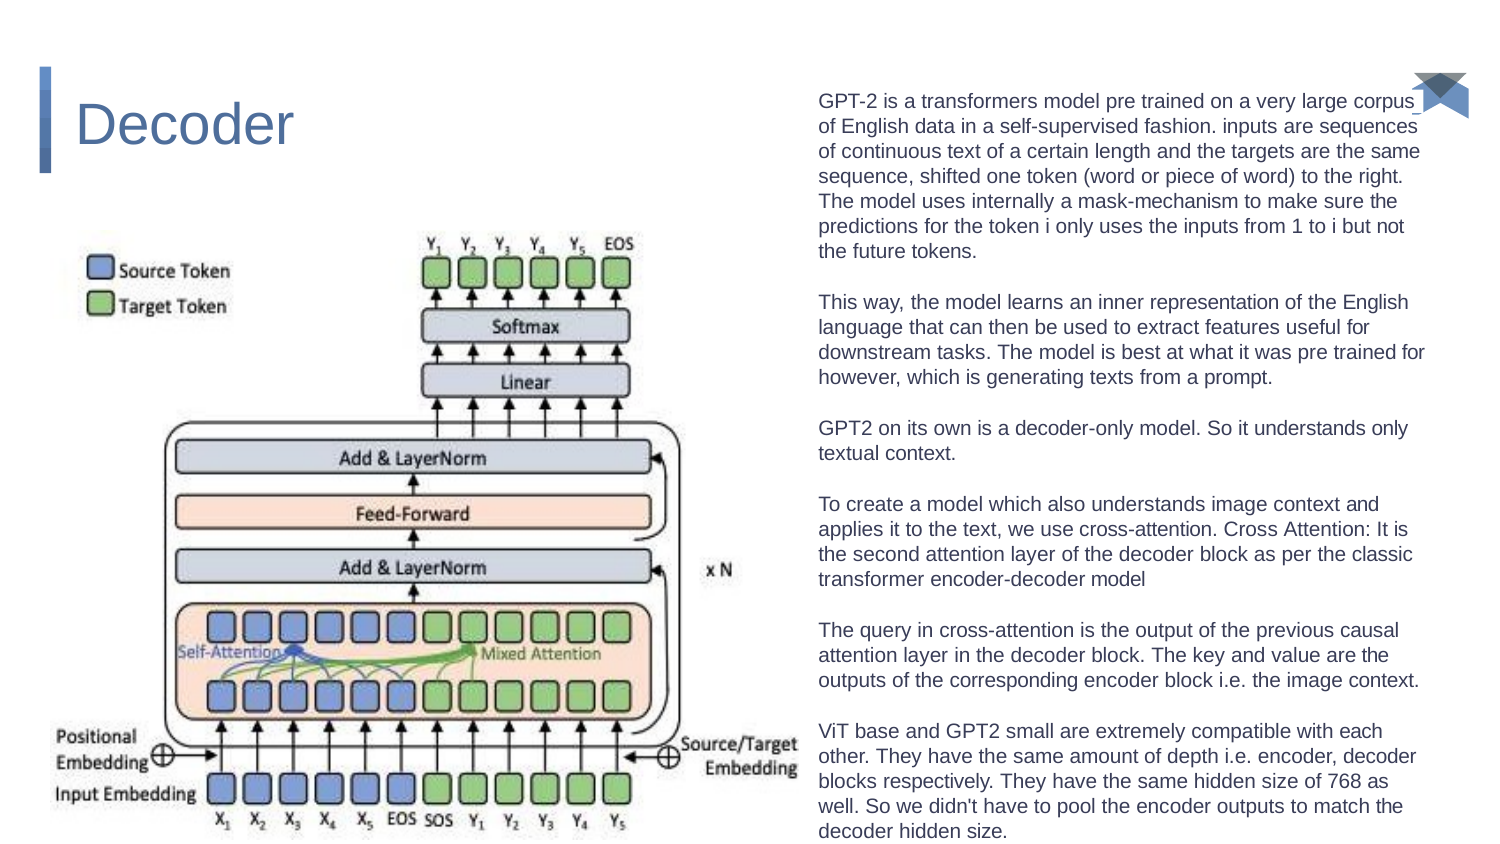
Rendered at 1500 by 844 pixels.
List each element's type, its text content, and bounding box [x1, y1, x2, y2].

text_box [868, 72, 1470, 139]
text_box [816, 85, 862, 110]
title Decoder [73, 84, 299, 228]
text_box of continuous text of a certain length and the targets are the same sequence, shifted one token (word or piece of word) to the right. The model uses internally a mask-mechanism to make sure the predictions for the token i only uses the inputs from 1 to i but not the future tokens. This way, the model learns an inner representation of the English language that can then be used to extract features useful for downstream tasks. The model is best at what it was pre trained for however, which is generating texts from a prompt. GPT2 on its own is a decoder-only model. So it understands only textual context. To create a model which also understands image context and applies it to the text, we use cross-attention. Cross Attention: It is the second attention layer of the decoder block as per the classic transformer encoder-decoder model The query in cross-attention is the output of the previous causal attention layer in the decoder block. The key and value are the outputs of the corresponding encoder block i.e. the image context. ViT base and GPT2 small are extremely compatible with each other. They have the same amount of depth i.e. encoder, decoder blocks respectively. They have the same hidden size of 768 as well. So we didn't have to pool the encoder outputs to match the decoder hidden size. [816, 135, 1429, 843]
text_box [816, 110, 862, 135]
picture [50, 230, 799, 841]
